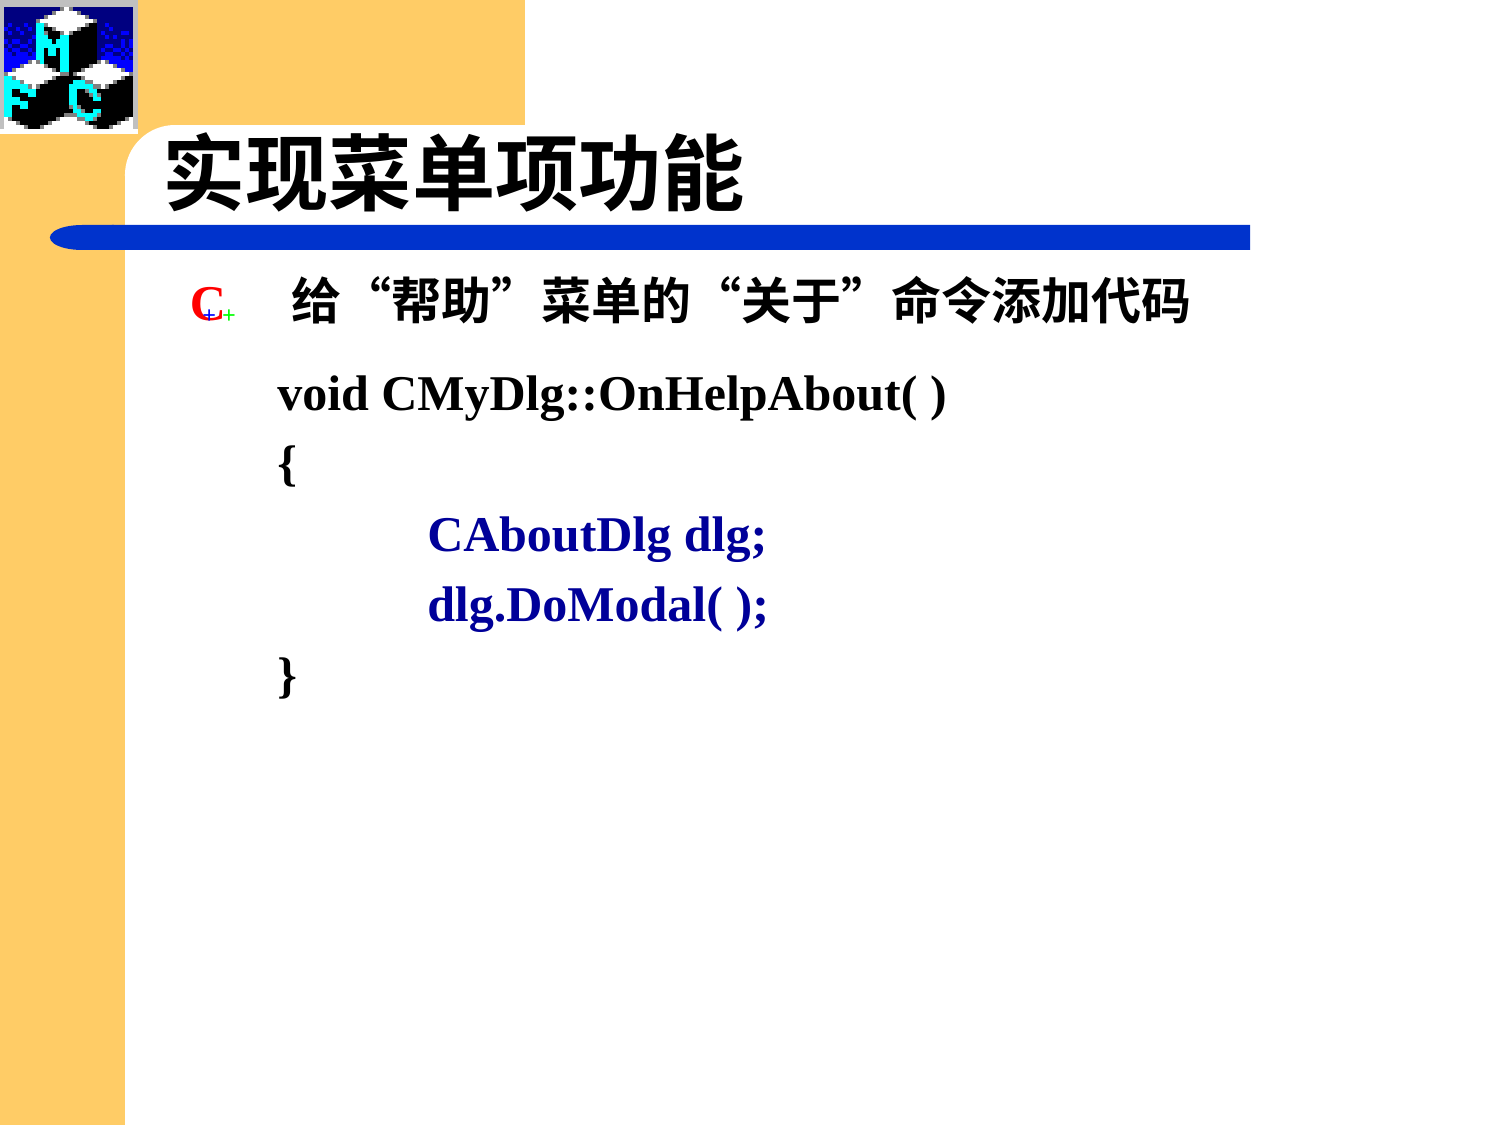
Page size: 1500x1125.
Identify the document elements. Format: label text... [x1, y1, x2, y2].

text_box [174, 262, 301, 339]
text_box 给“帮助”菜单的“关于”命令添加代码 [253, 256, 1306, 337]
text_box 实现菜单项功能 [147, 113, 861, 229]
text_box void CMyDlg::OnHelpAbout( ) { CAboutDlg dlg; dlg.DoModal( ); } [262, 349, 1213, 710]
picture [0, 0, 138, 134]
